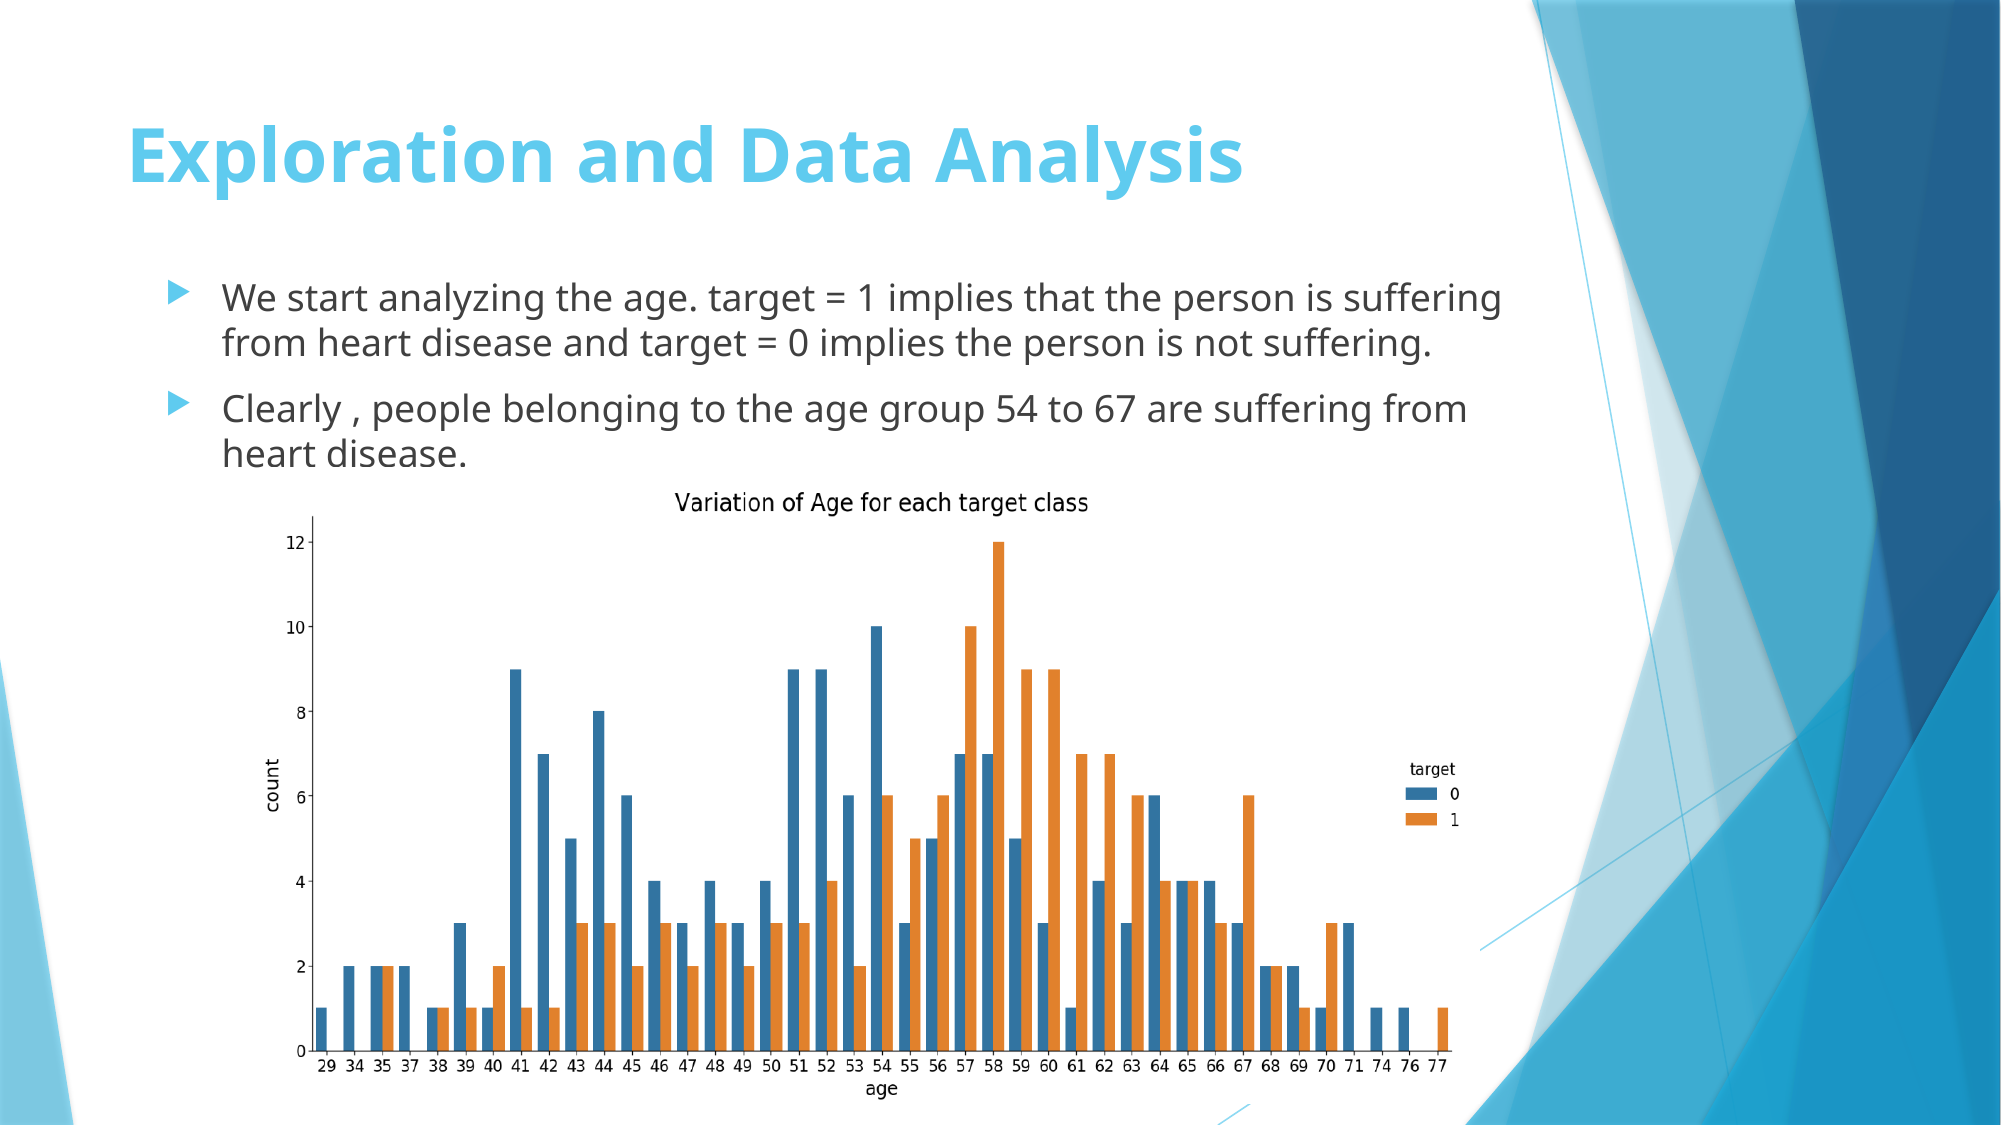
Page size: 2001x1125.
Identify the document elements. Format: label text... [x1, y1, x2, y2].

title Exploration and Data Analysis [111, 99, 1522, 317]
list We start analyzing the age. target = 1 implies that the person is suffering from heart disease and target = 0 implies the person is not suffering. Clearly , people belonging to the age group 54 to 67 are suffering from heart disease. [150, 266, 1561, 904]
picture [259, 466, 1480, 1105]
